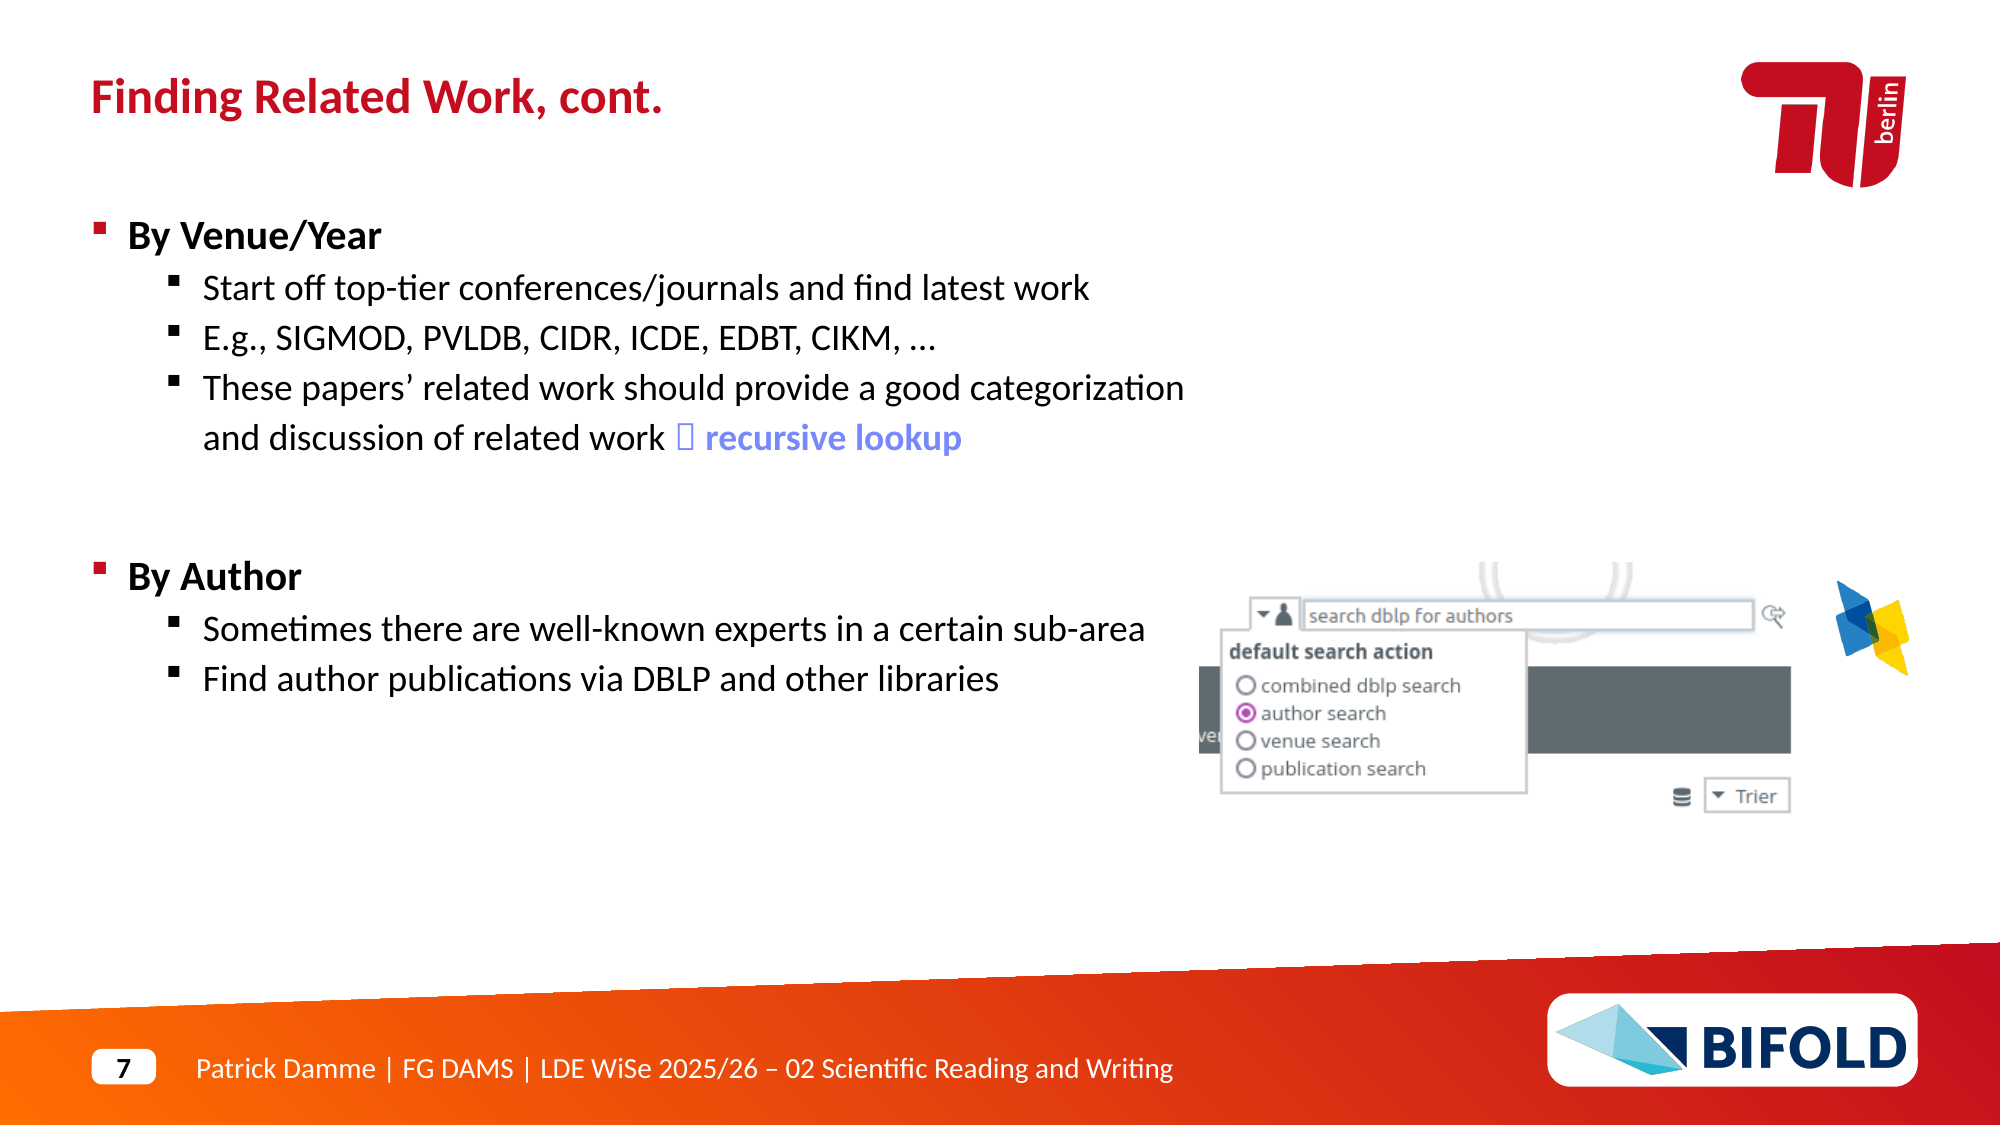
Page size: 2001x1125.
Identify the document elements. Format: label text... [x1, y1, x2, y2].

list Finding Related Work, cont. [91, 65, 1455, 183]
picture [1199, 562, 1808, 822]
picture [1741, 62, 1906, 188]
picture [1821, 577, 1923, 679]
list By Venue/Year Start off top-tier conferences/journals and find latest work E.g., SIGMOD, PVLDB, CIDR, ICDE, EDBT, CIKM, … These papers’ related work should provide a good categorization and discussion of related work  recursive lookup By Author Sometimes there are well-known experts in a certain sub-area Find author publications via DBLP and other libraries [90, 208, 1908, 948]
picture [1556, 1004, 1906, 1075]
